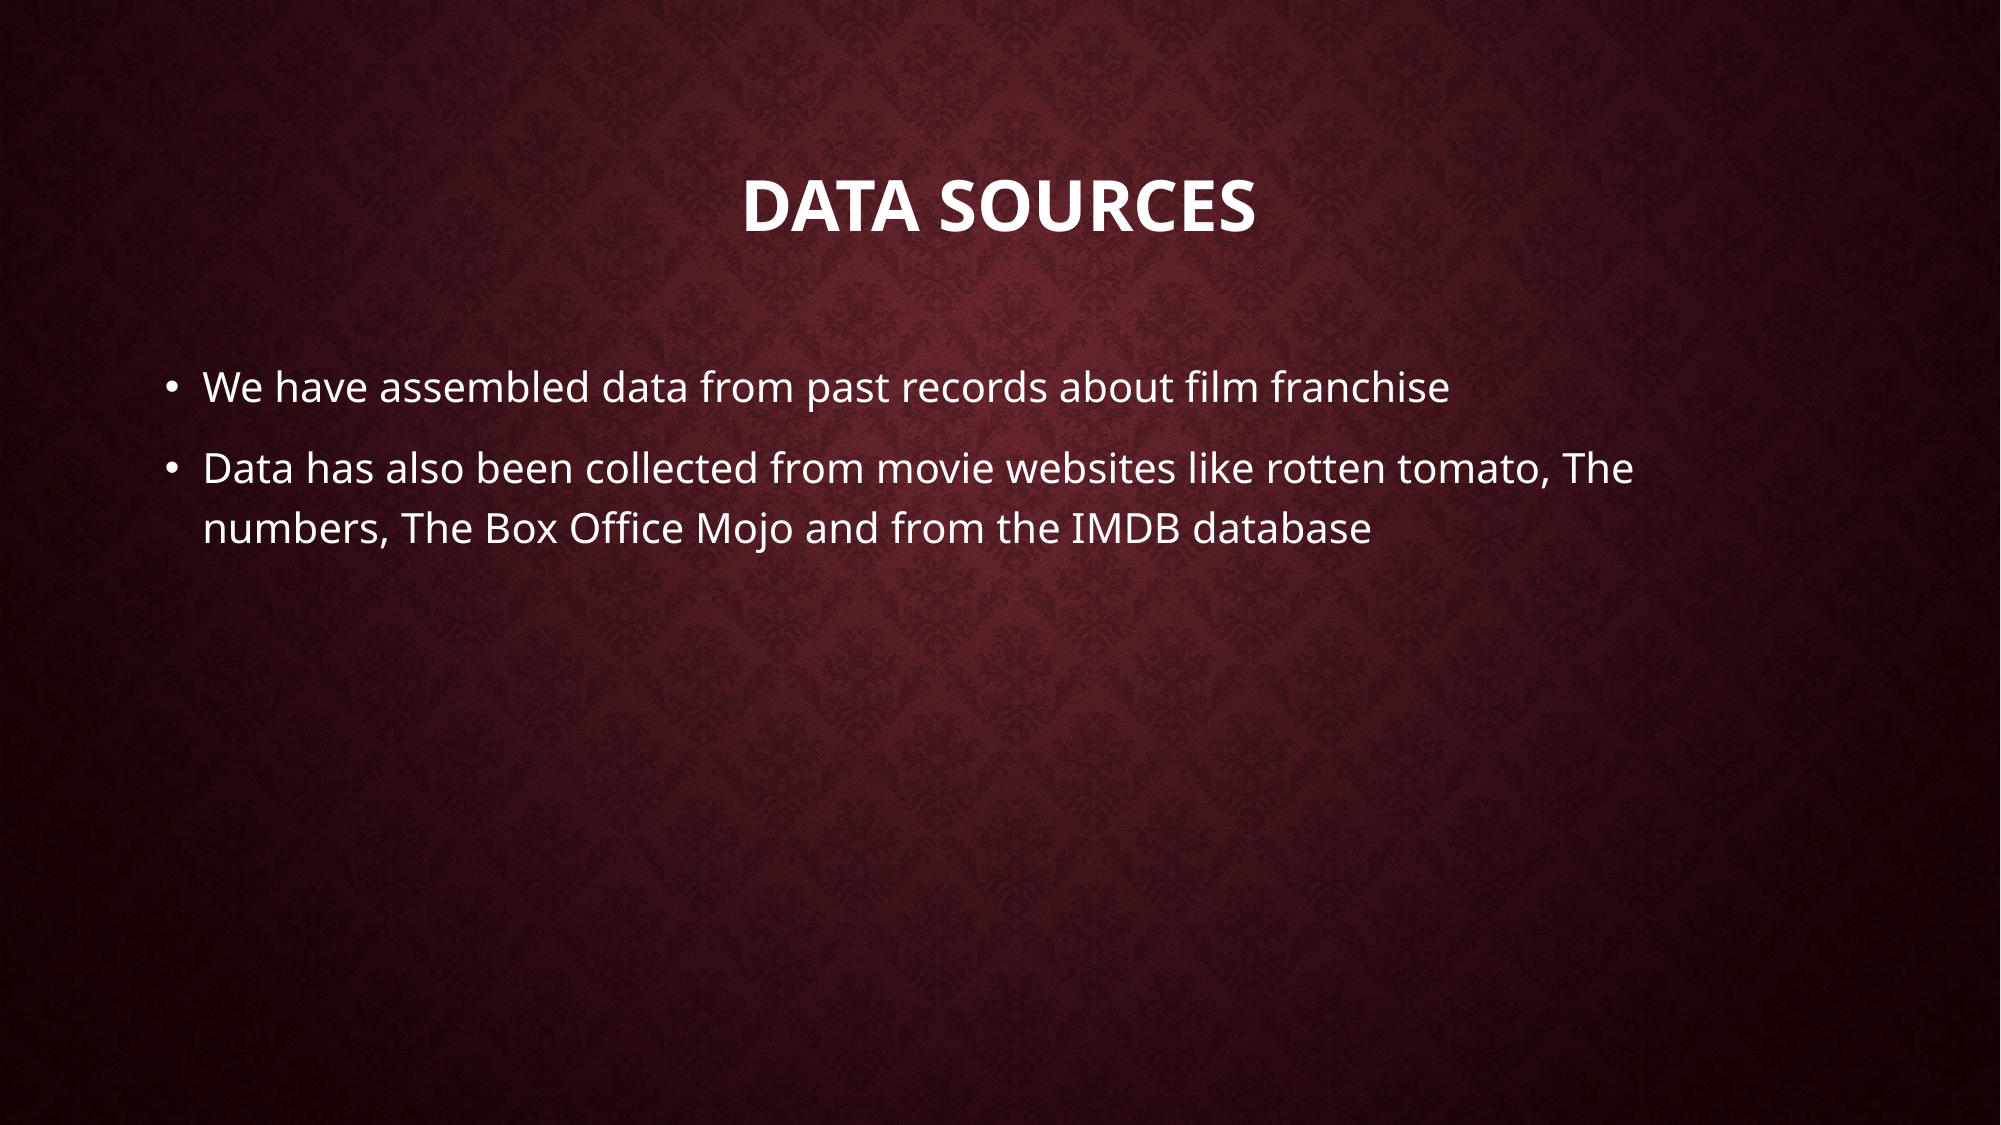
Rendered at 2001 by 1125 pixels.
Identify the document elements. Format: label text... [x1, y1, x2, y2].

list We have assembled data from past records about film franchise Data has also been collected from movie websites like rotten tomato, The numbers, The Box Office Mojo and from the IMDB database [149, 343, 1849, 950]
title Data sources [149, 99, 1849, 318]
